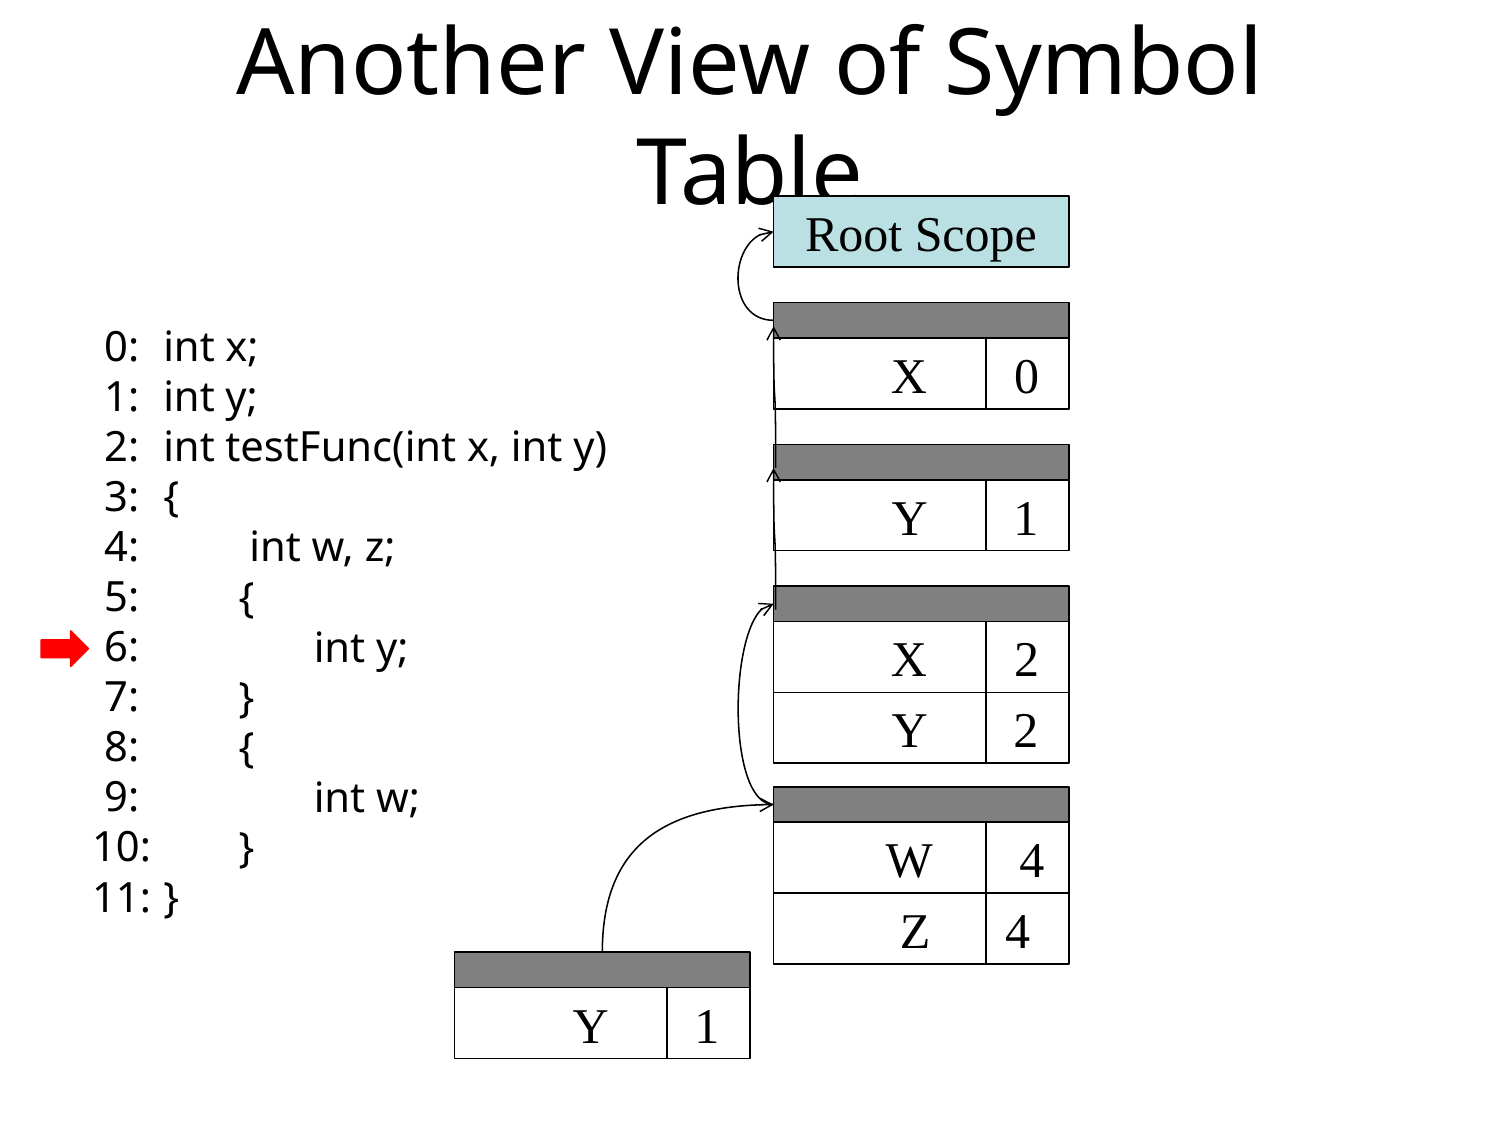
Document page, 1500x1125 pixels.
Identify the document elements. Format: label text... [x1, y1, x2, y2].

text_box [781, 585, 1070, 764]
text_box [613, 792, 762, 965]
text_box Root Scope [773, 196, 1069, 268]
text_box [779, 302, 1070, 410]
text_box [781, 444, 1070, 551]
title Another View of Symbol Table [112, 18, 1388, 207]
text_box 0: 1: 2: 3: 4: 5: 6: 7: 8: 9: 10: 11: [71, 312, 172, 928]
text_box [773, 786, 1070, 965]
text_box [41, 630, 89, 667]
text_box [454, 951, 751, 1059]
text_box int x; int y; int testFunc(int x, int y) { int w, z; { int y; } { int w; } } [148, 312, 739, 988]
